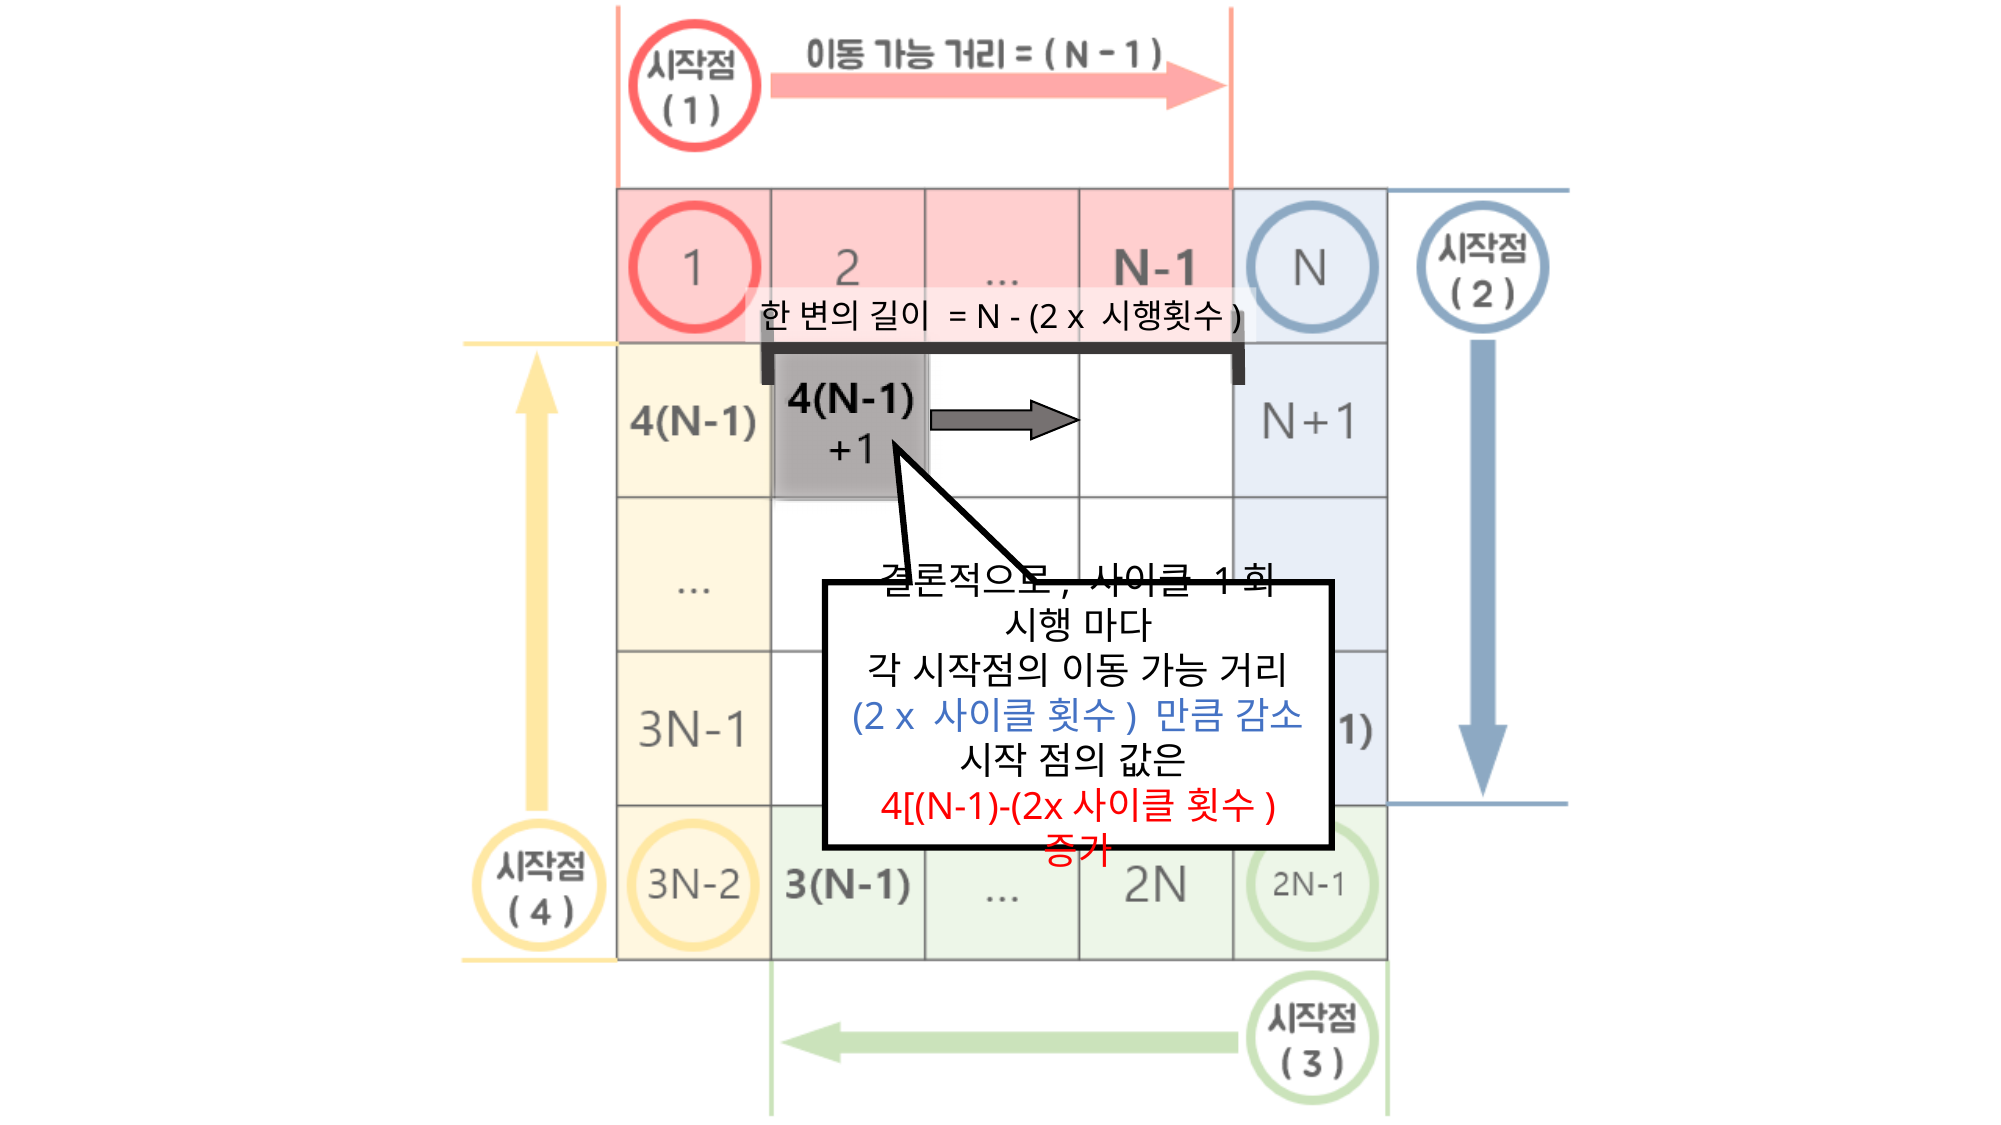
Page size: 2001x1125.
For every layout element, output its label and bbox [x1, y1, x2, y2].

picture [441, 0, 1617, 1121]
text_box [767, 287, 1239, 385]
